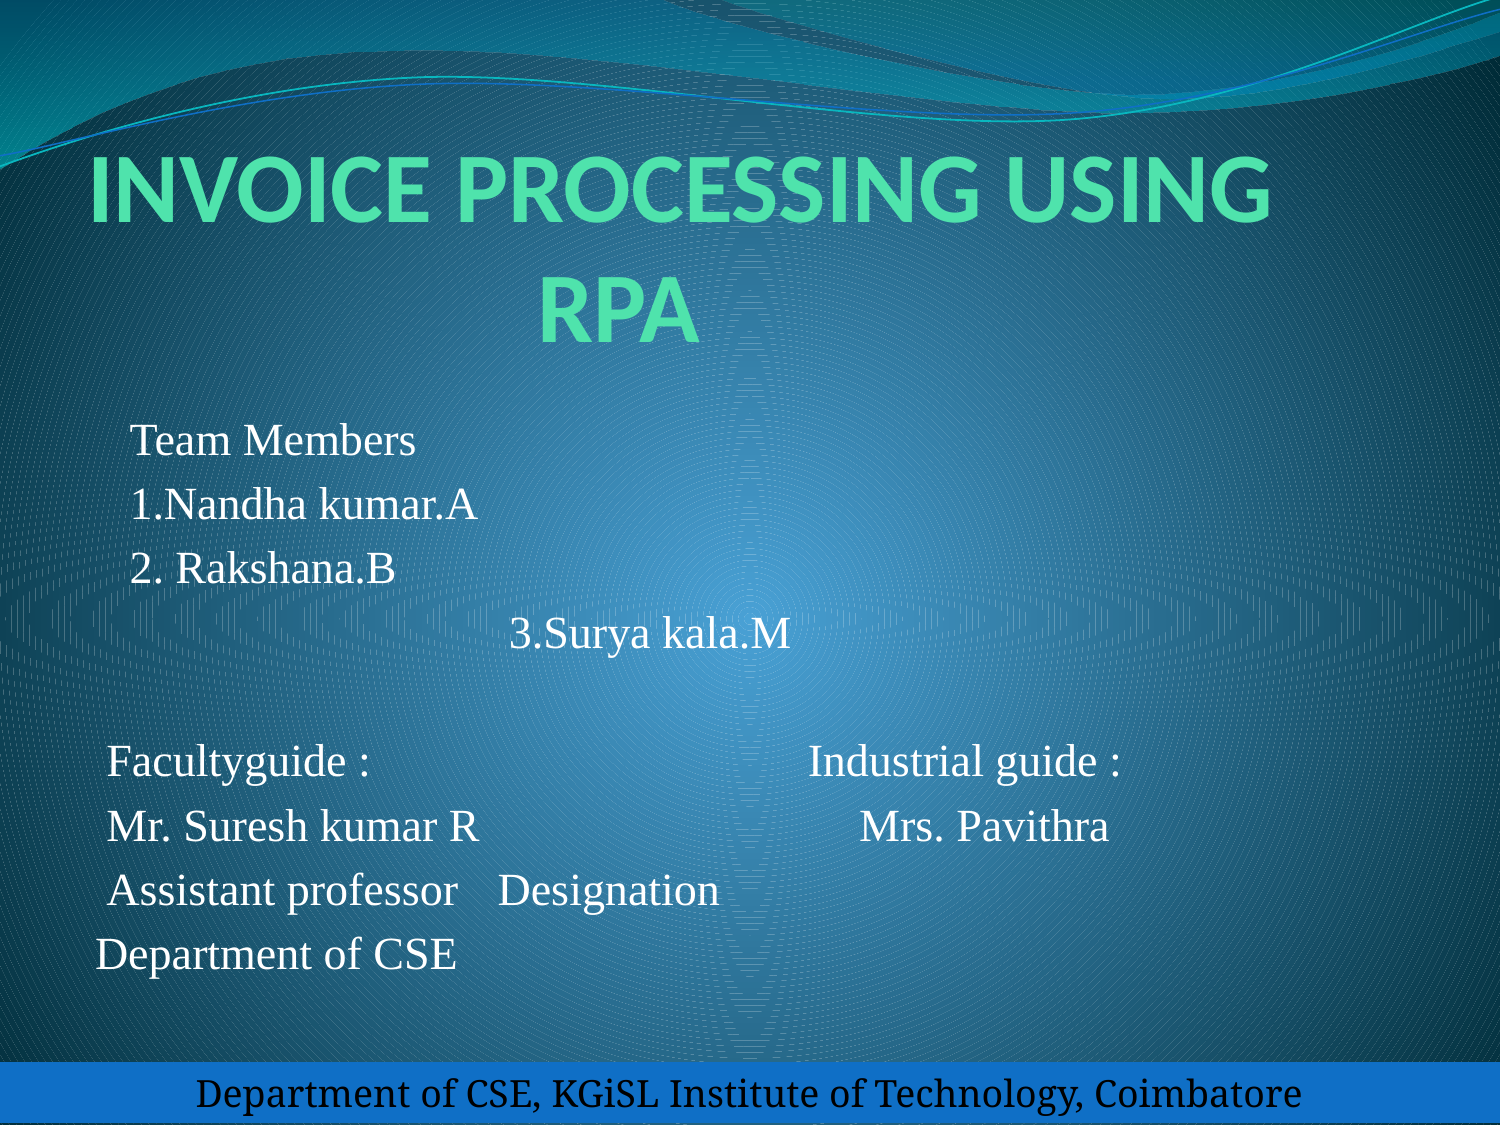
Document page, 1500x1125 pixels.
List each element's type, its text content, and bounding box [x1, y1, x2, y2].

text_box Department of CSE, KGiSL Institute of Technology, Coimbatore [0, 1062, 1500, 1123]
title INVOICE PROCESSING USING RPA [86, 87, 1362, 363]
list Team Members 1.Nandha kumar.A 2. Rakshana.B 3.Surya kala.M Facultyguide : Industrial guide : Mr. Suresh kumar R Mrs. Pavithra Assistant professor Designation Department of CSE [87, 363, 1362, 1062]
